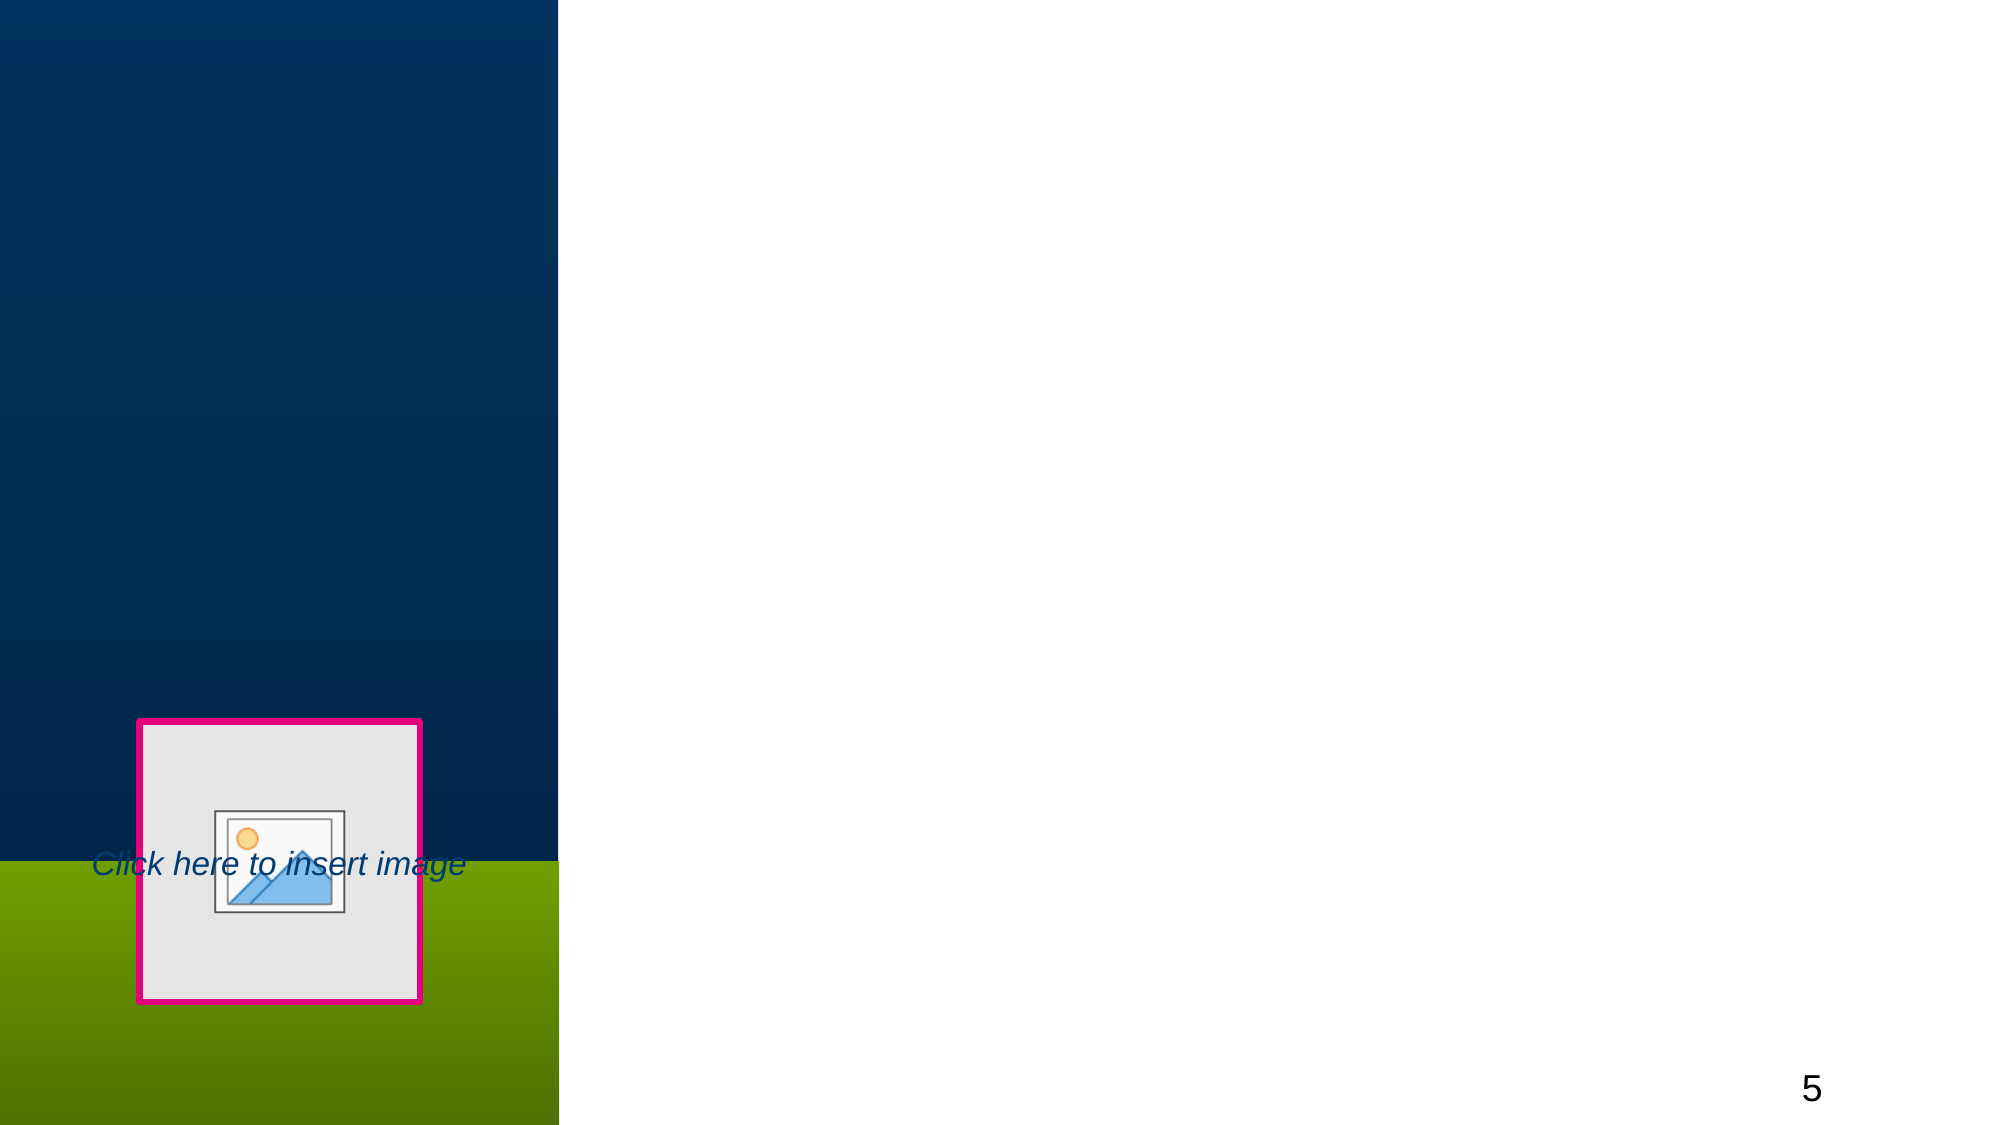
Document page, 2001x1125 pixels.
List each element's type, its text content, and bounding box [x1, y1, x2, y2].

slide_number 5 [1787, 1056, 1925, 1125]
picture [142, 724, 417, 999]
